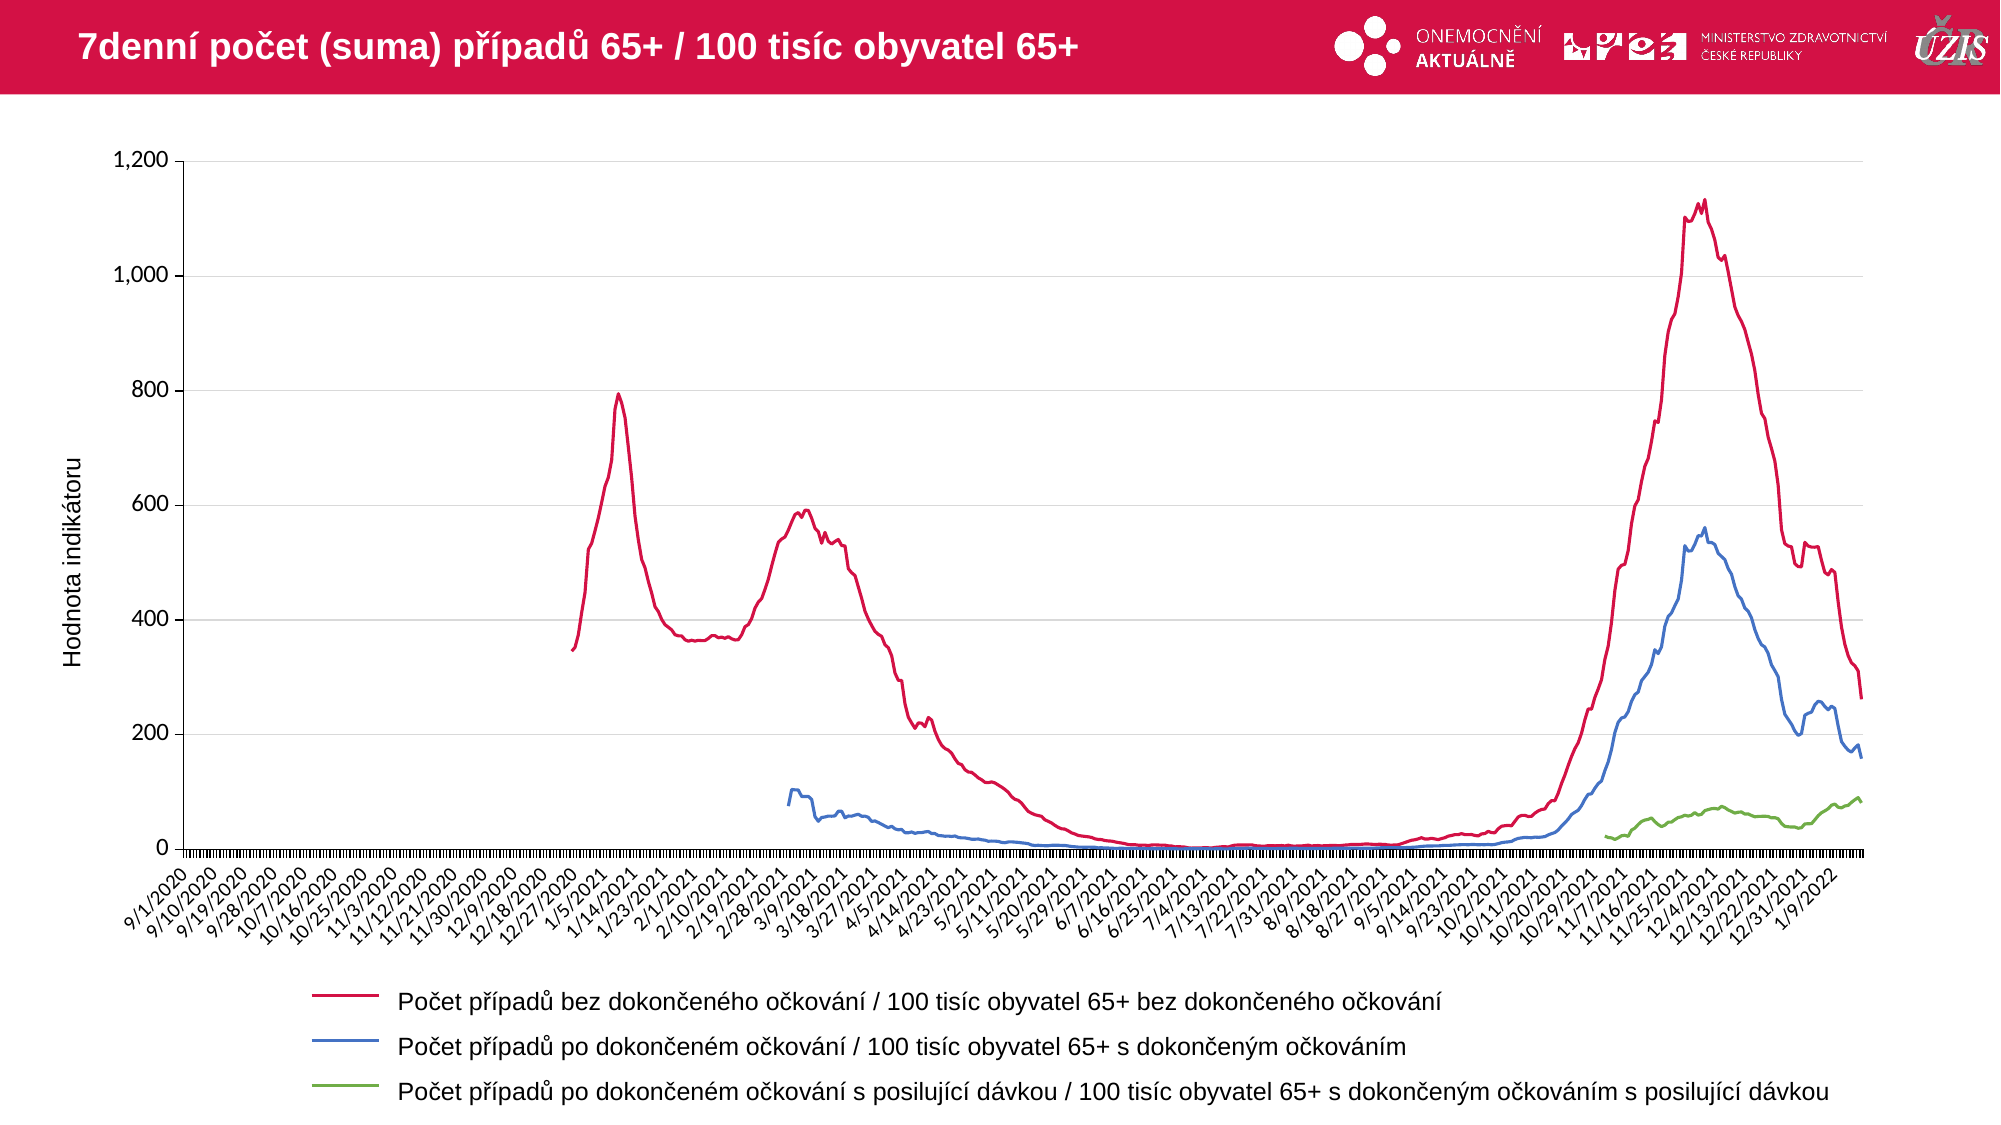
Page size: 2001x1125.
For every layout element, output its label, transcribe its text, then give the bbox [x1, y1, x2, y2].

picture [1563, 31, 1888, 60]
chart [93, 144, 1907, 1109]
picture [1915, 15, 1989, 66]
picture [1334, 16, 1542, 76]
title 7denní počet (suma) případů 65+ / 100 tisíc obyvatel 65+ [62, 0, 1263, 95]
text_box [232, 962, 1863, 1109]
text_box Hodnota indikátoru [47, 442, 93, 683]
